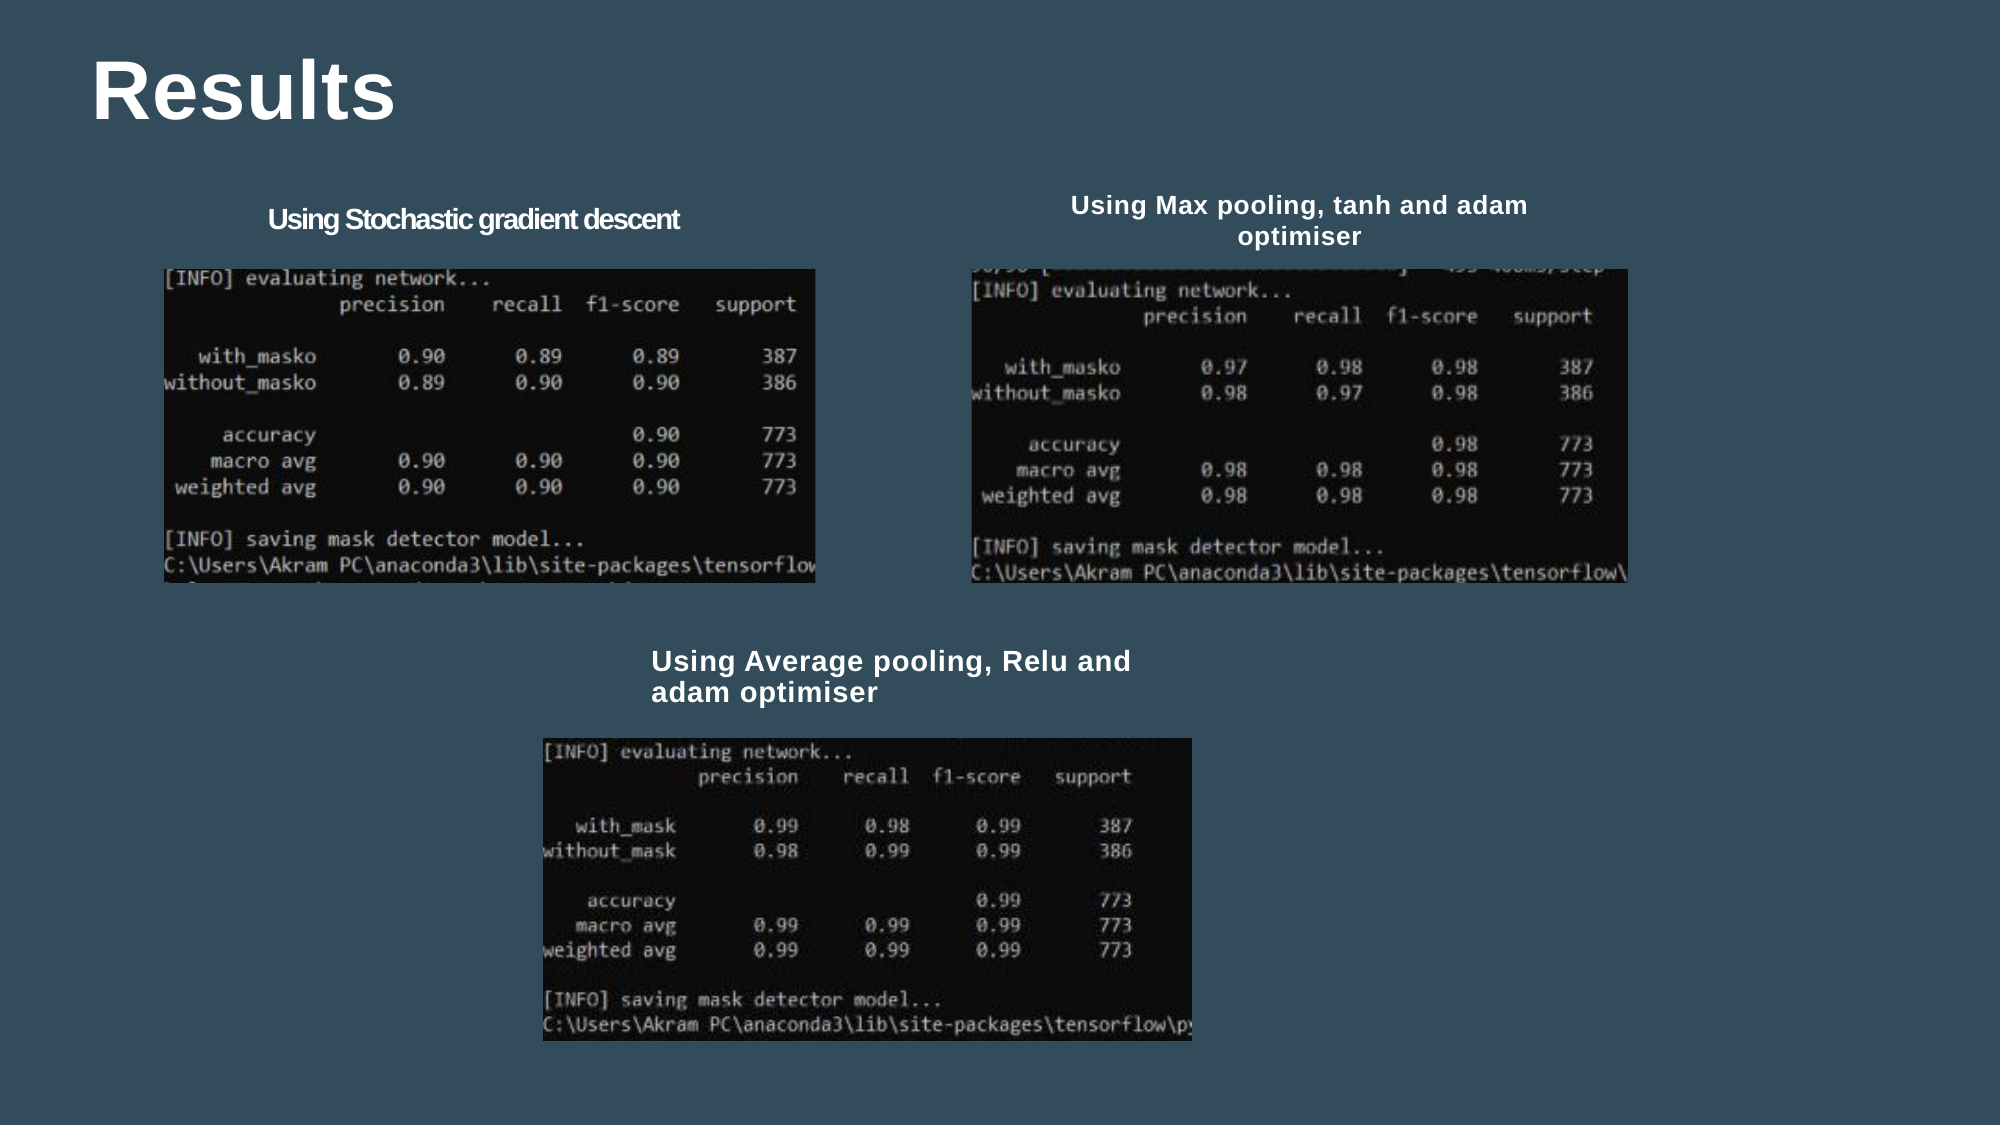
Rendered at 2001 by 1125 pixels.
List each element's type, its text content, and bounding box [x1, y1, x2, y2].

text_box Using Max pooling, tanh and adam optimiser [1050, 187, 1550, 252]
picture [164, 269, 816, 583]
text_box Using Average pooling, Relu and adam optimiser [651, 646, 1151, 711]
picture [543, 738, 1192, 1041]
text_box Using Stochastic gradient descent [209, 187, 709, 252]
title Results [91, 49, 1852, 292]
picture [971, 269, 1628, 583]
